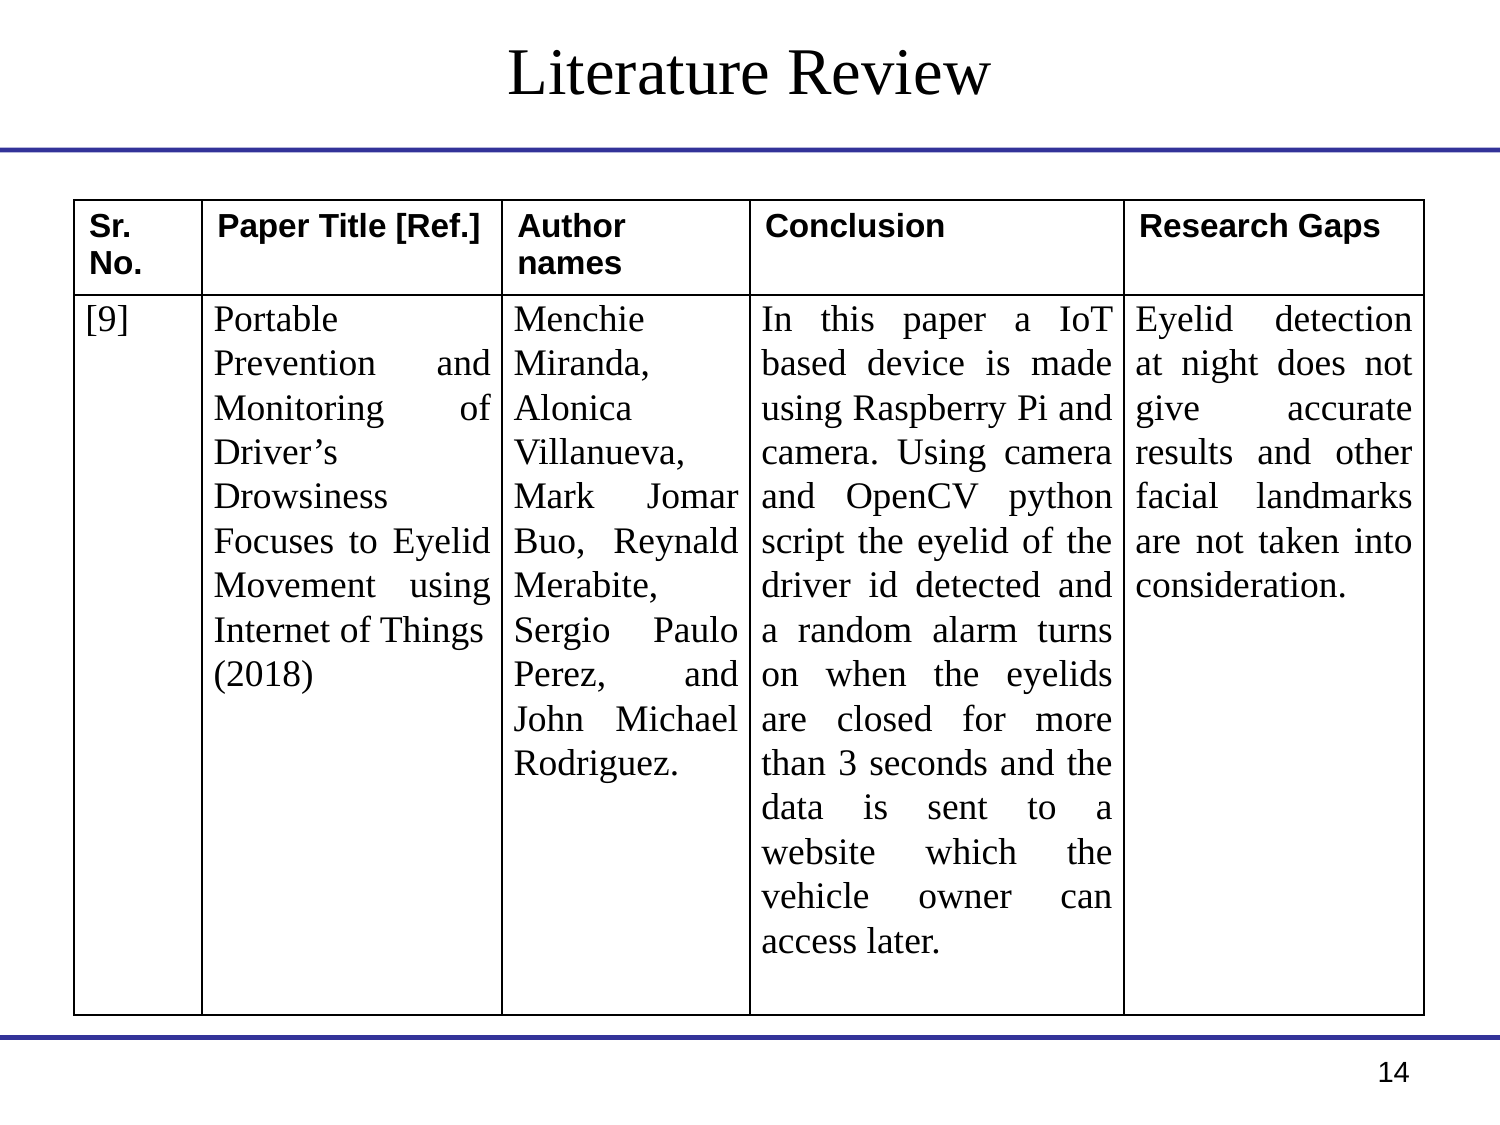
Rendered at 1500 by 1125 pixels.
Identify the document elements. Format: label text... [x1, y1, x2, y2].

text_box Literature Review [74, 20, 1425, 125]
table_header Paper Title [Ref.] [203, 201, 501, 294]
table_cell Eyelid detection at night does not give accurate results and other facial landmarks are not taken into consideration. [1125, 296, 1423, 1014]
table_cell Portable Prevention and Monitoring of Driver’s Drowsiness Focuses to Eyelid Movement using Internet of Things (2018) [203, 296, 501, 1014]
table_cell In this paper a IoT based device is made using Raspberry Pi and camera. Using camera and OpenCV python script the eyelid of the driver id detected and a random alarm turns on when the eyelids are closed for more than 3 seconds and the data is sent to a website which the vehicle owner can access later. [751, 296, 1123, 1014]
table_header Research Gaps [1125, 201, 1423, 294]
table_header Author names [503, 201, 749, 294]
slide_number 14 [1074, 1046, 1426, 1125]
table_header Conclusion [751, 201, 1123, 294]
table_cell Menchie Miranda, Alonica Villanueva, Mark Jomar Buo, Reynald Merabite, Sergio Paulo Perez, and John Michael Rodriguez. [503, 296, 749, 1014]
table_cell [9] [75, 296, 201, 1014]
table_header Sr. No. [75, 201, 201, 294]
